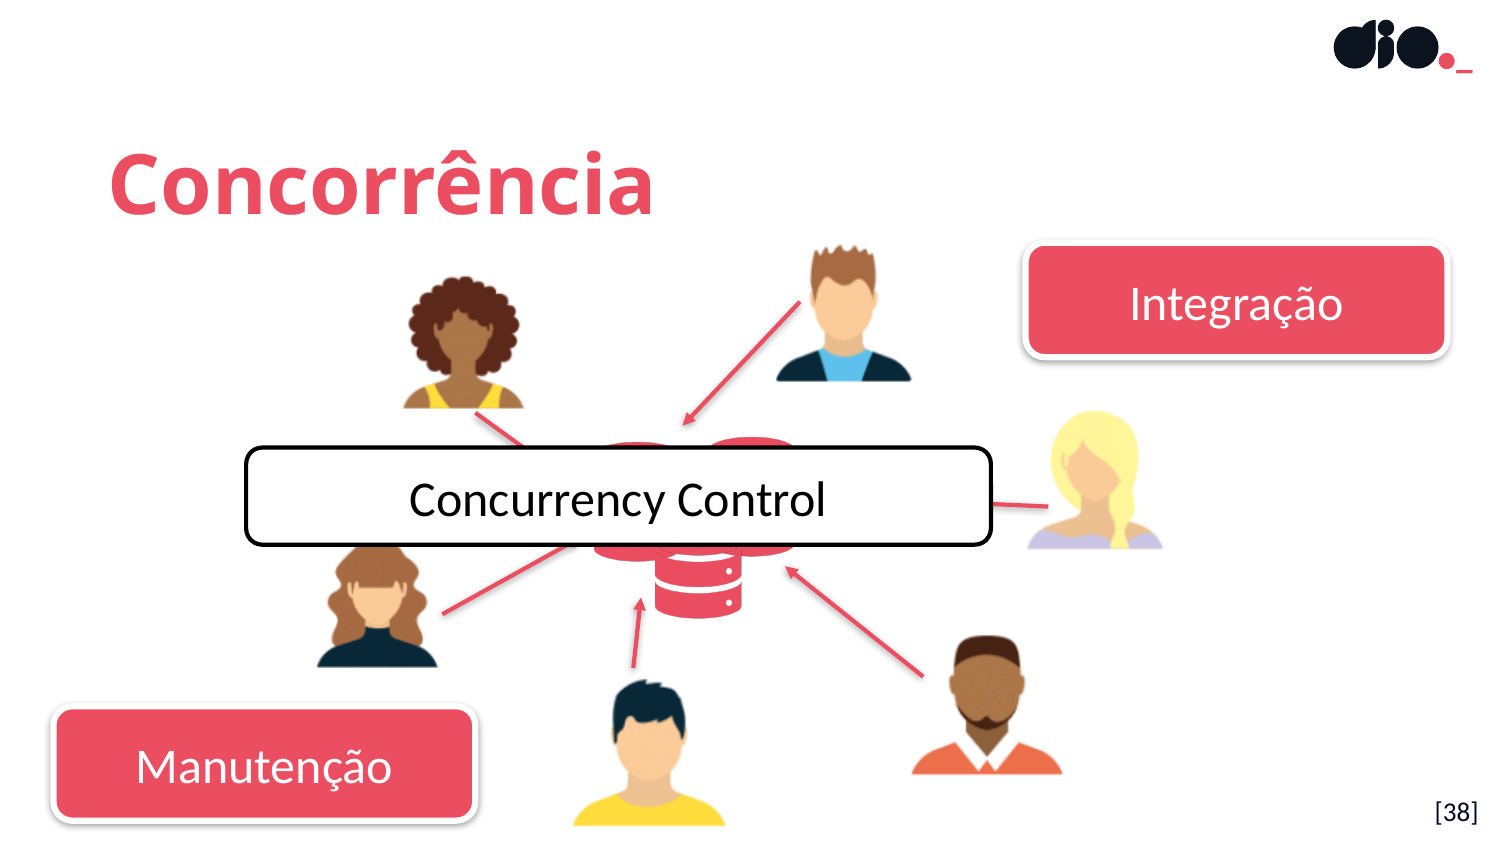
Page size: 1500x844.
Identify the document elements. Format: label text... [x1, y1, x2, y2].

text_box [784, 566, 924, 677]
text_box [475, 412, 570, 482]
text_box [633, 597, 642, 669]
slide_number [38] [1403, 779, 1494, 844]
text_box Concorrência [92, 104, 1408, 243]
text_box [682, 301, 801, 426]
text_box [442, 536, 583, 615]
text_box Integração [1280, 239, 1451, 361]
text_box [833, 496, 1049, 507]
picture [201, 219, 1276, 844]
picture [1333, 19, 1473, 74]
text_box Manutenção [50, 703, 196, 824]
